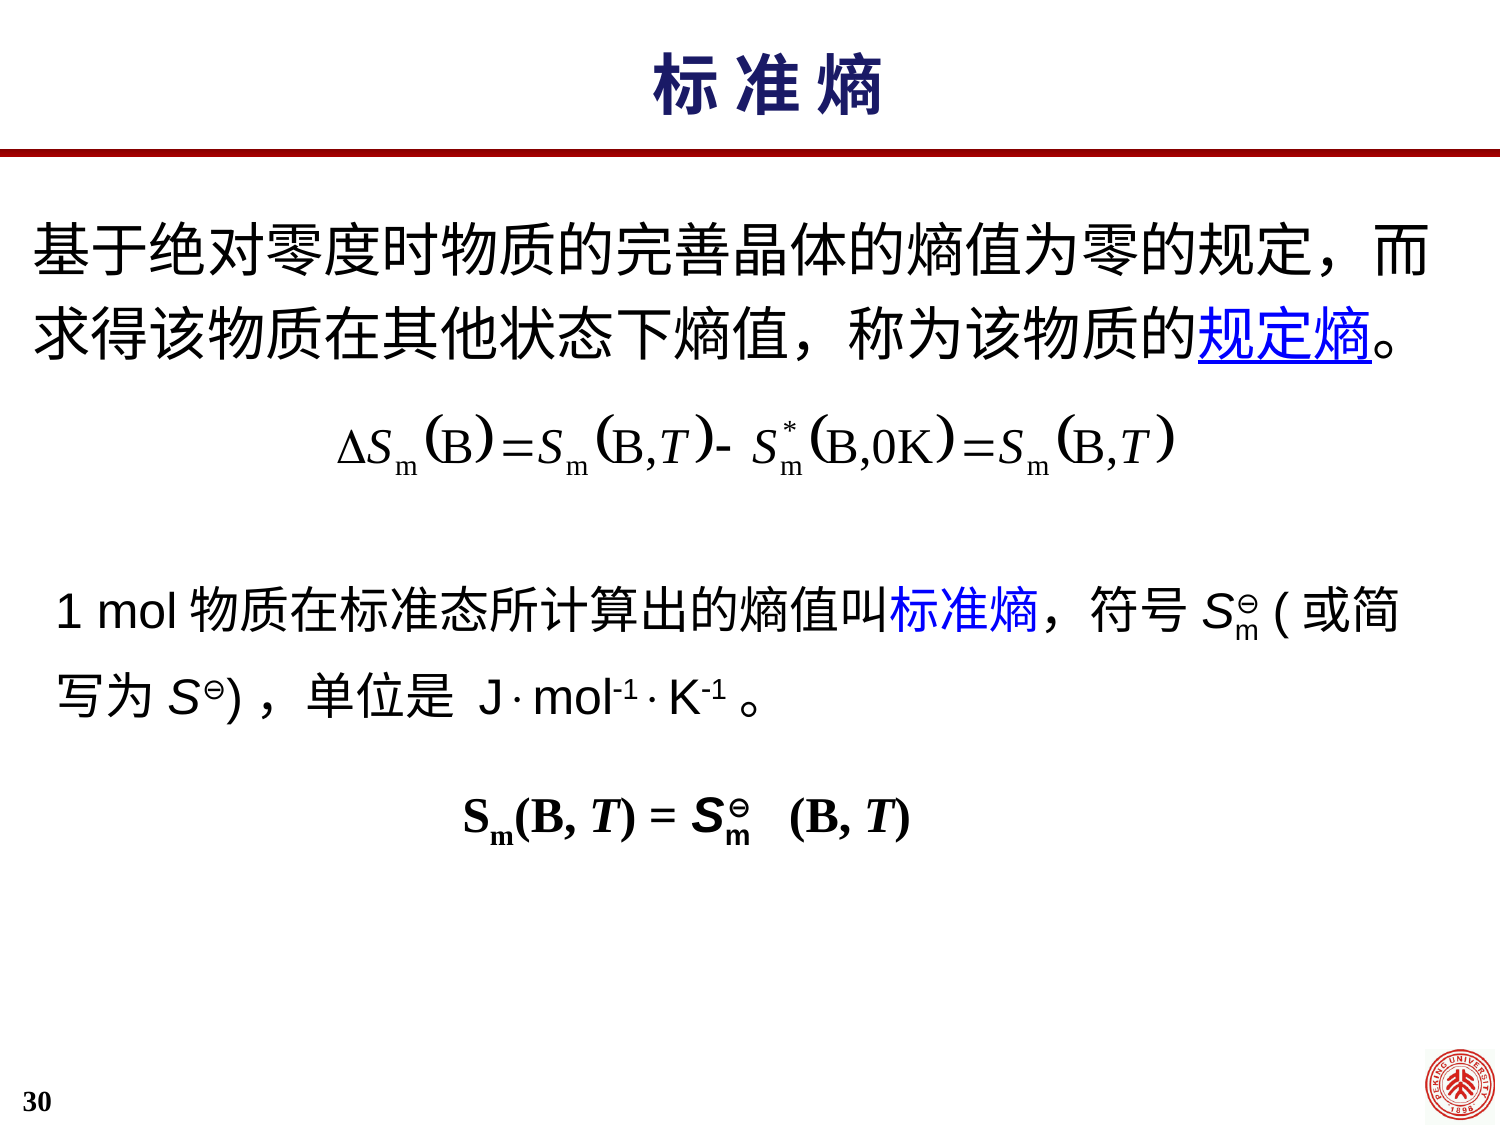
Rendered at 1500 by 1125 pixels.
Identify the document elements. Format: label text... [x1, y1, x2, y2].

text_box [0, 149, 1500, 157]
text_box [328, 408, 1176, 485]
footer 30 [0, 1074, 76, 1113]
text_box 基于绝对零度时物质的完善晶体的熵值为零的规定，而求得该物质在其他状态下熵值，称为该物质的规定熵。 [17, 191, 1489, 375]
text_box 标 准 熵 [289, 20, 1247, 146]
picture [1425, 1049, 1495, 1125]
text_box Sm(B, T) = Sm ⊖ (B, T) [447, 775, 927, 859]
text_box 1 mol物质在标准态所计算出的熵值叫标准熵，符号Sm ⊖ (或简写为S ⊖)，单位是 Jmol1K1。 [40, 550, 1435, 732]
